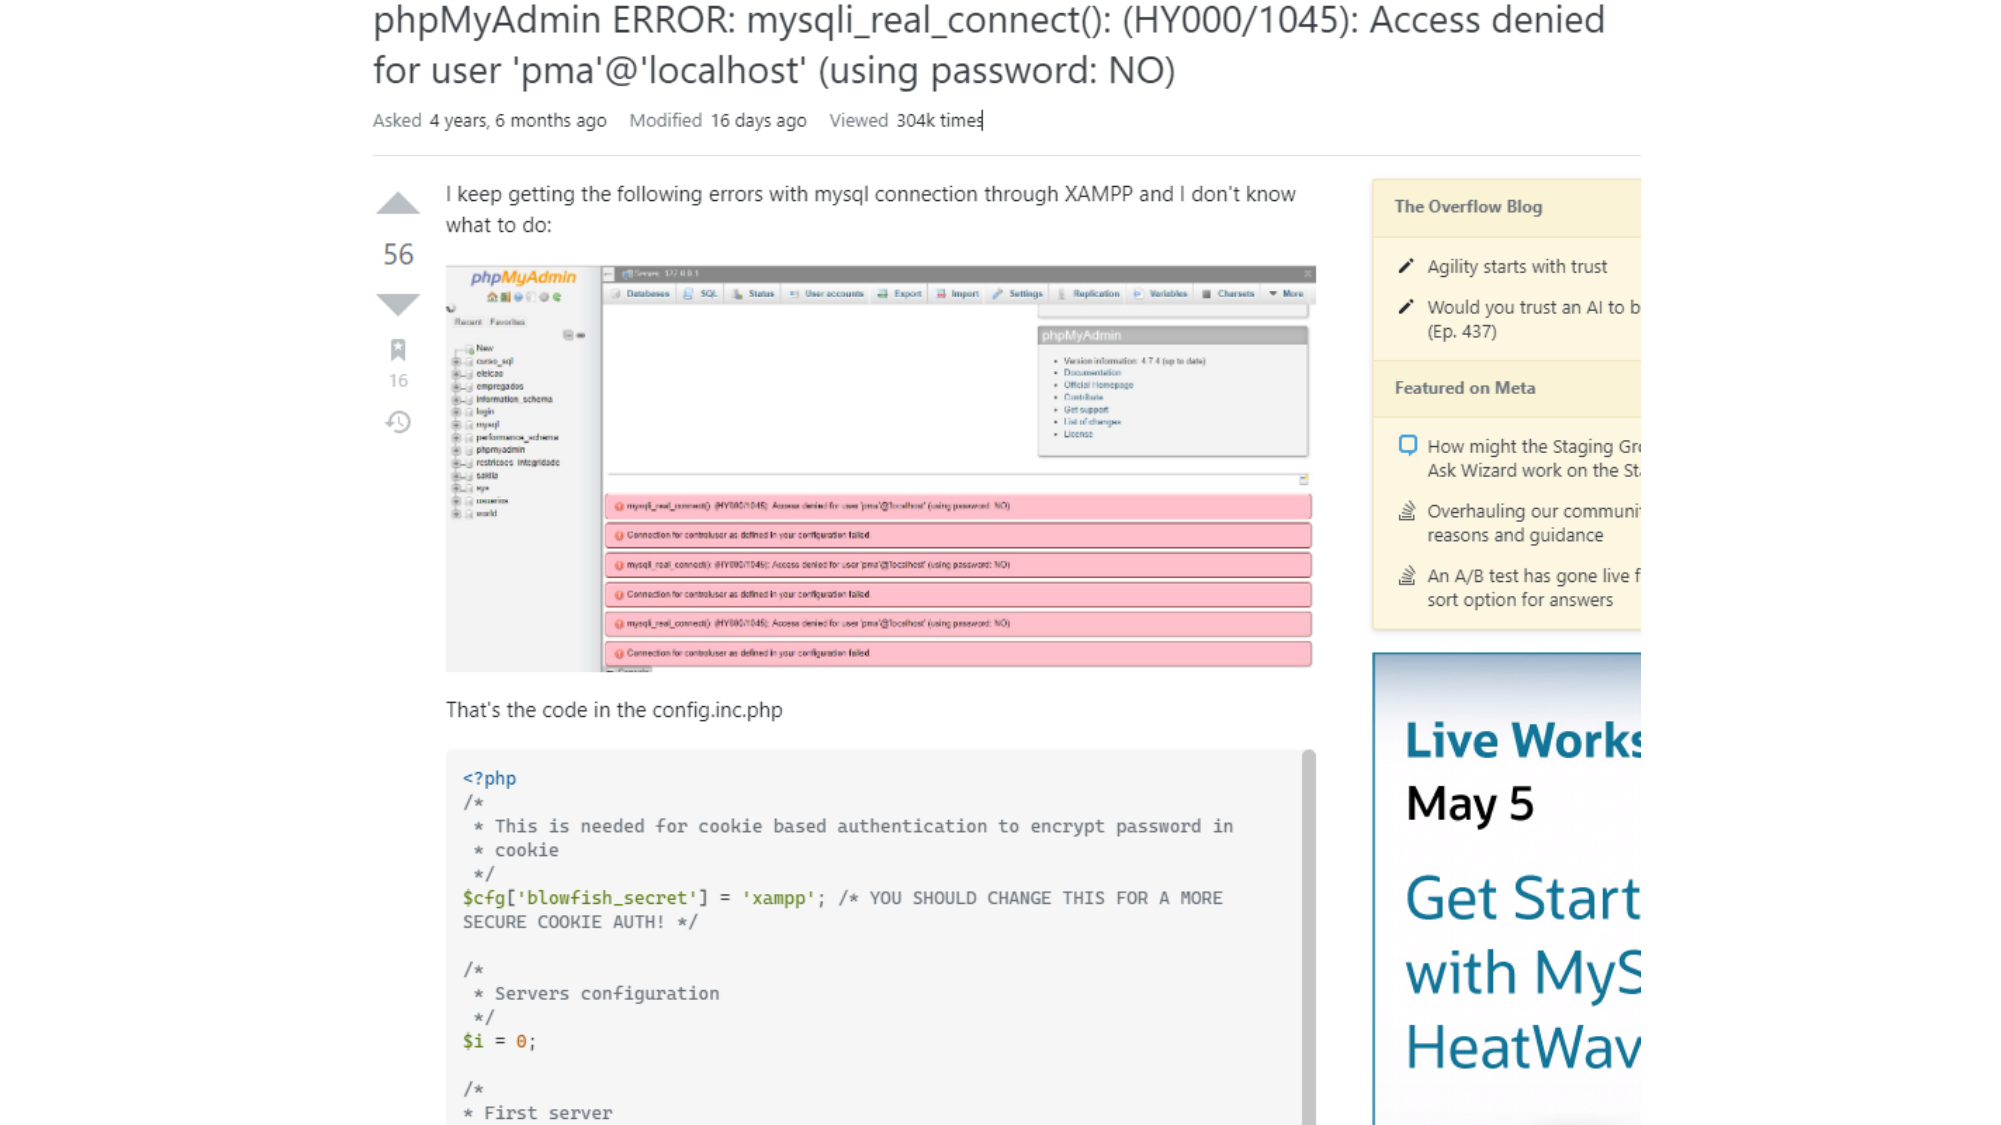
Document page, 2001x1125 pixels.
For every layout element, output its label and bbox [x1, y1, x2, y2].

picture [359, 0, 1641, 1125]
